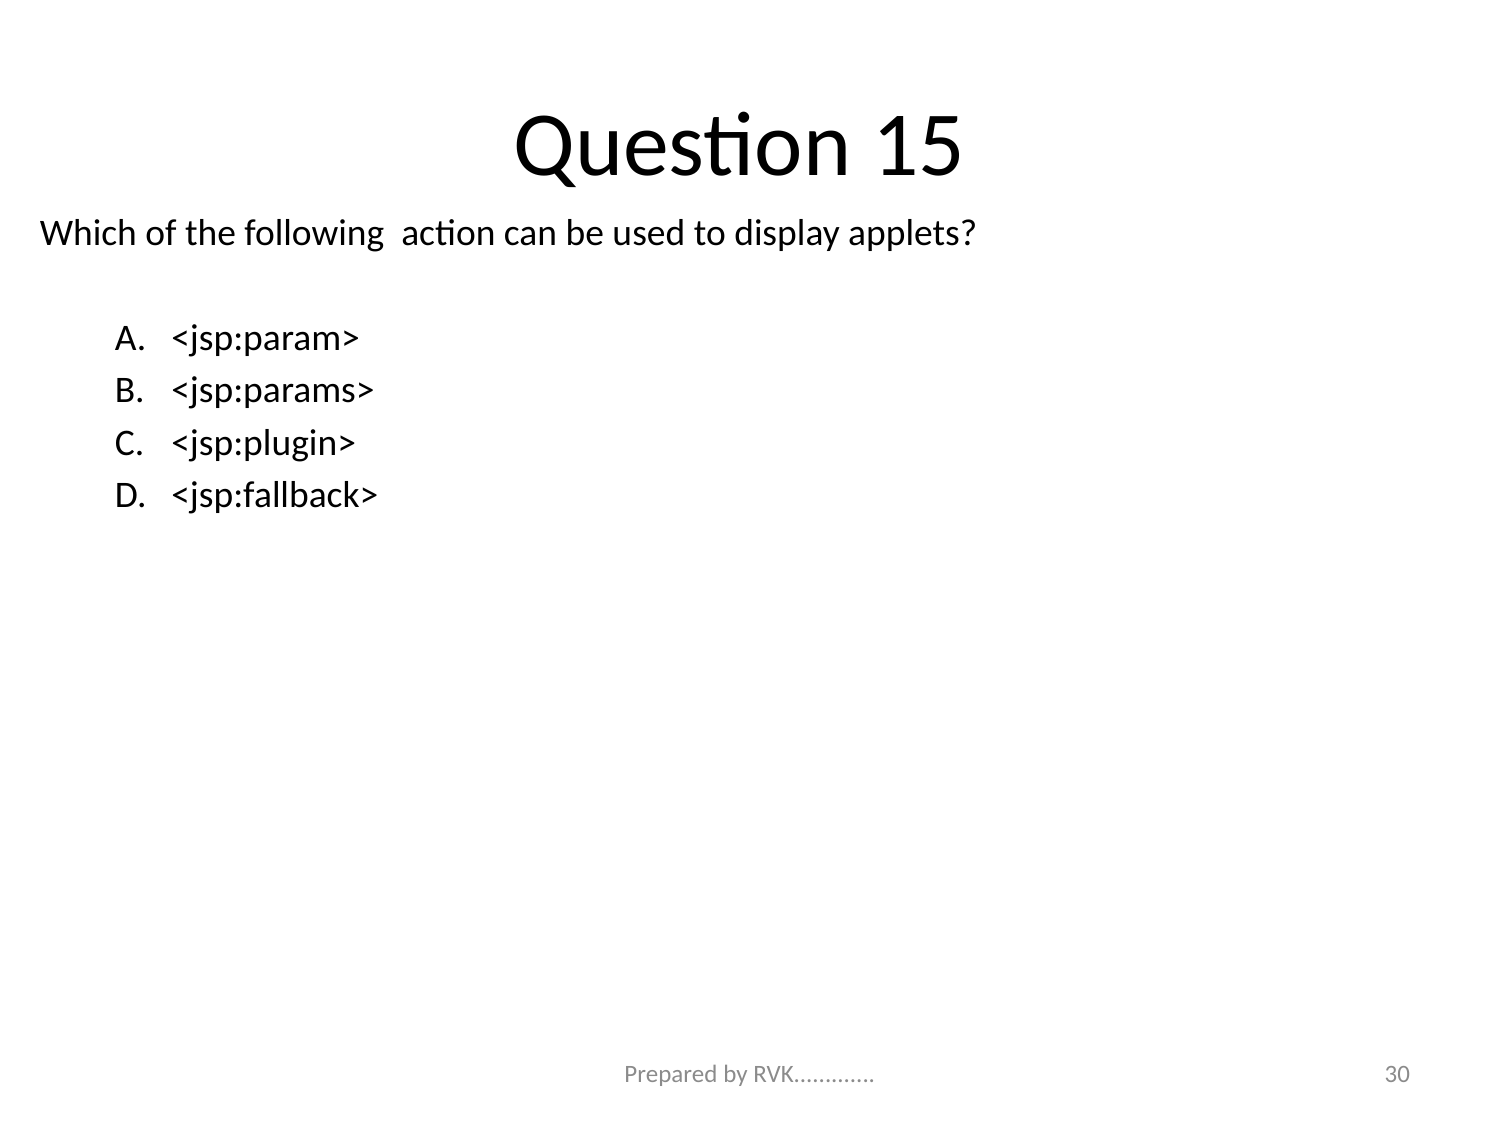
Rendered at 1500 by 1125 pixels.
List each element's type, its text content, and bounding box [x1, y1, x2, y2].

footer Prepared by RVK............. [512, 1042, 988, 1103]
slide_number 30 [1074, 1042, 1425, 1103]
title Question 15 [75, 45, 1425, 200]
list Which of the following action can be used to display applets? <jsp:param> <jsp:params> <jsp:plugin> <jsp:fallback> [24, 200, 1463, 1038]
